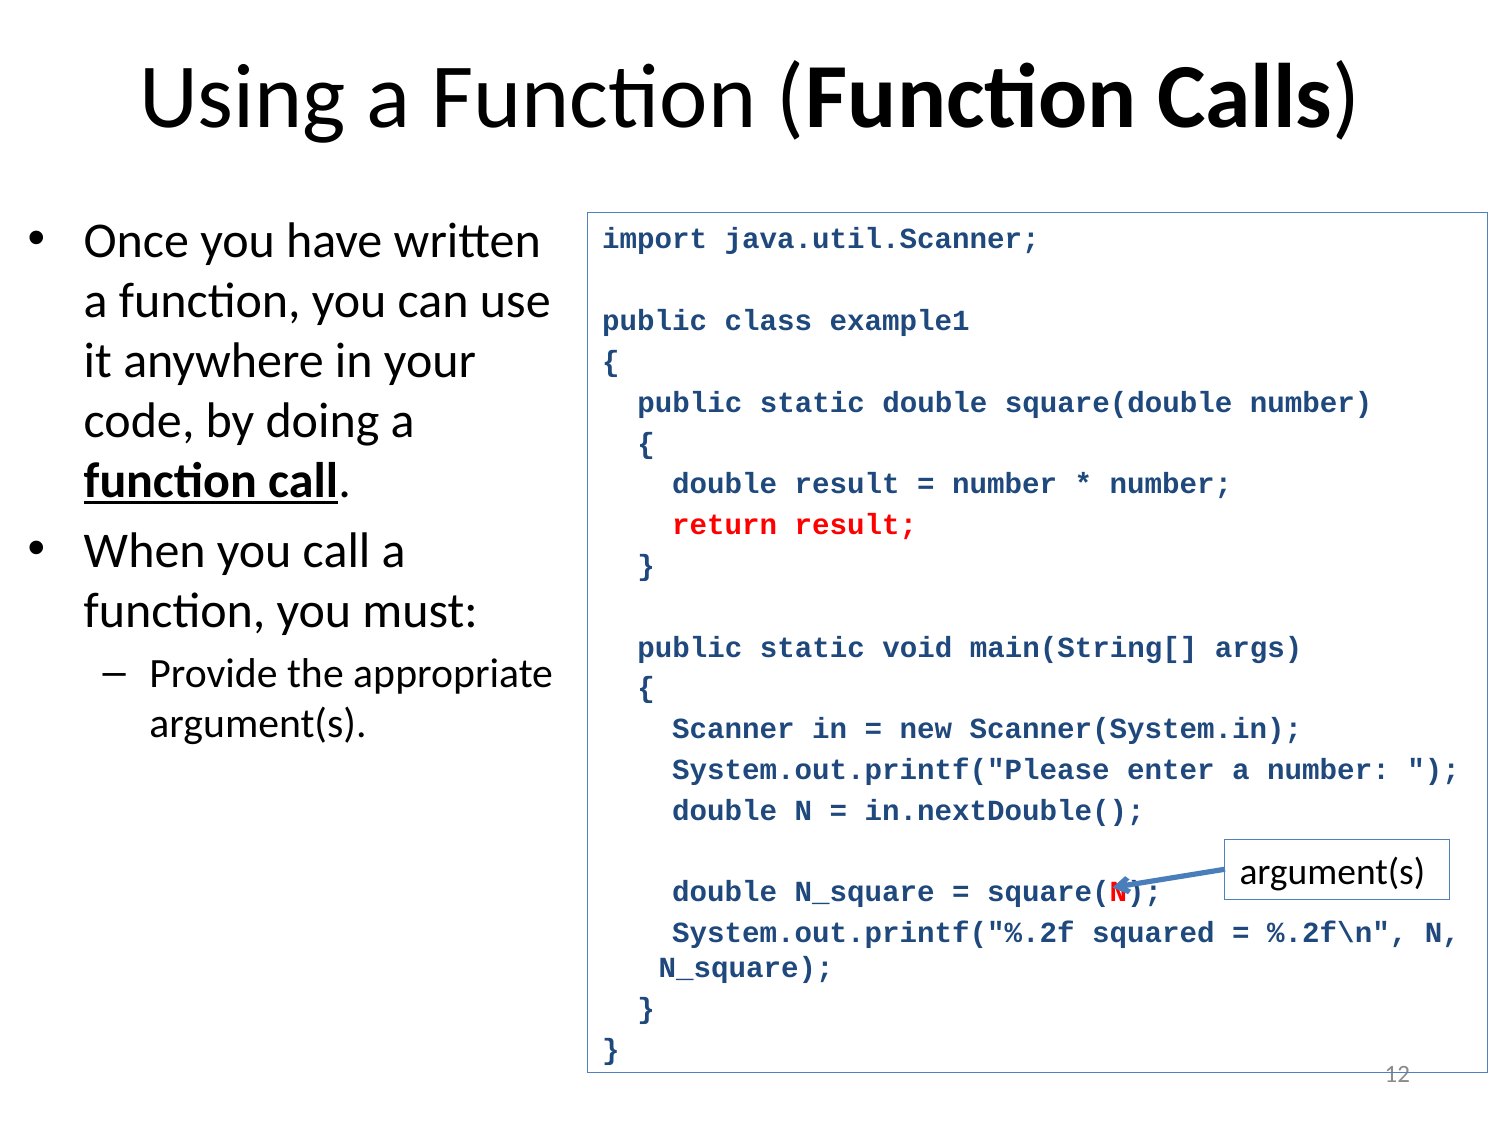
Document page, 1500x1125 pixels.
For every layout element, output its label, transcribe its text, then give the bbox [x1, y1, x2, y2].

text_box import java.util.Scanner; public class example1 { public static double square(double number) { double result = number * number; return result; } public static void main(String[] args) { Scanner in = new Scanner(System.in); System.out.printf("Please enter a number: "); double N = in.nextDouble(); double N_square = square(N); System.out.printf("%.2f squared = %.2f\n", N, N_square); } } [587, 212, 1488, 1073]
text_box argument(s) [1224, 839, 1450, 900]
slide_number 12 [1074, 1073, 1425, 1103]
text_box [1112, 869, 1226, 888]
title Using a Function (Function Calls) [75, 20, 1425, 163]
list Once you have written a function, you can use it anywhere in your code, by doing a function call. When you call a function, you must: Provide the appropriate argument(s). [12, 200, 575, 1092]
